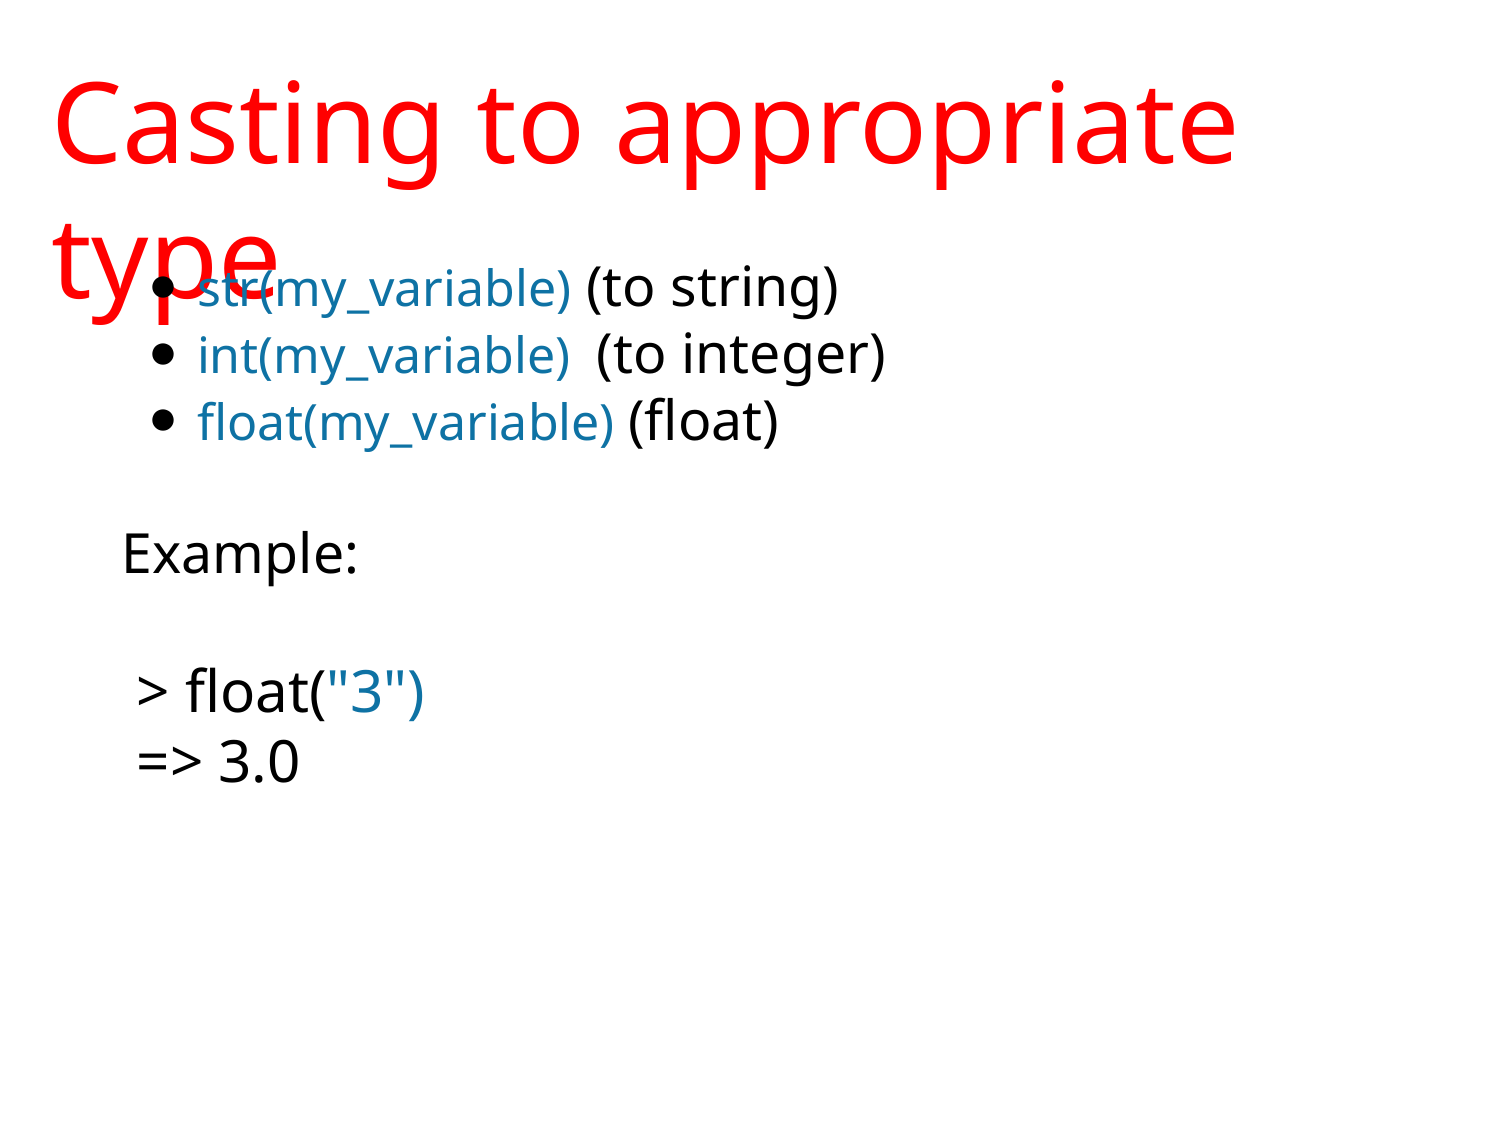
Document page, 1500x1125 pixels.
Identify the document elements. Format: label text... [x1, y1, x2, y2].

title Casting to appropriate type [45, 45, 1467, 192]
list str(my_variable) (to string) int(my_variable) (to integer) float(my_variable) (float) Example: > float("3") => 3.0 [115, 245, 1291, 1067]
